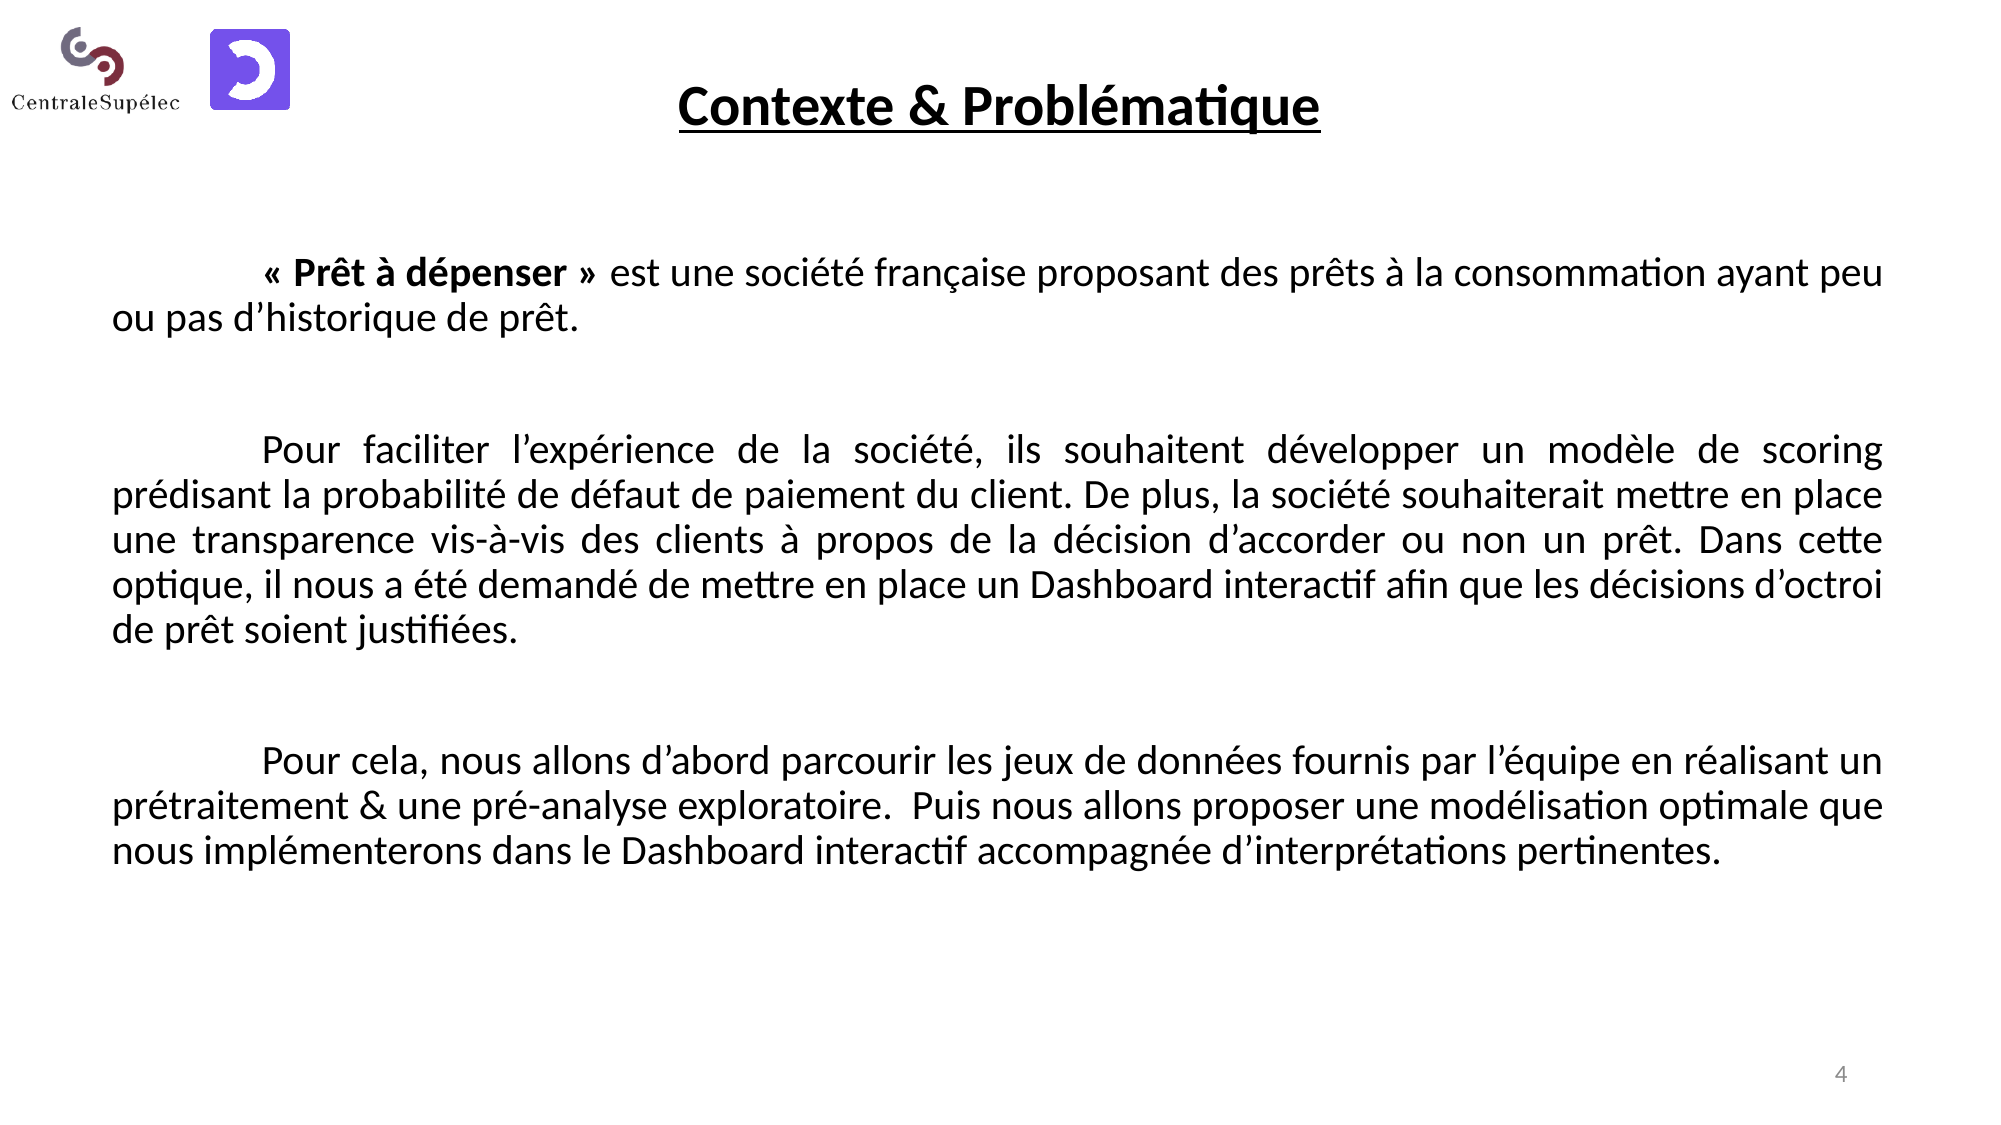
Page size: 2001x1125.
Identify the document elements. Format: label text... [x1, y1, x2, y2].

slide_number 4 [1412, 1042, 1863, 1103]
text_box Contexte & Problématique [558, 68, 1442, 151]
picture [0, 25, 194, 114]
picture [210, 29, 290, 110]
list « Prêt à dépenser » est une société française proposant des prêts à la consommation ayant peu ou pas d’historique de prêt. Pour faciliter l’expérience de la société, ils souhaitent développer un modèle de scoring prédisant la probabilité de défaut de paiement du client. De plus, la société souhaiterait mettre en place une transparence vis-à-vis des clients à propos de la décision d’accorder ou non un prêt. Dans cette optique, il nous a été demandé de mettre en place un Dashboard interactif afin que les décisions d’octroi de prêt soient justifiées. Pour cela, nous allons d’abord parcourir les jeux de données fournis par l’équipe en réalisant un prétraitement & une pré-analyse exploratoire. Puis nous allons proposer une modélisation optimale que nous implémenterons dans le Dashboard interactif accompagnée d’interprétations pertinentes. [96, 243, 1900, 957]
